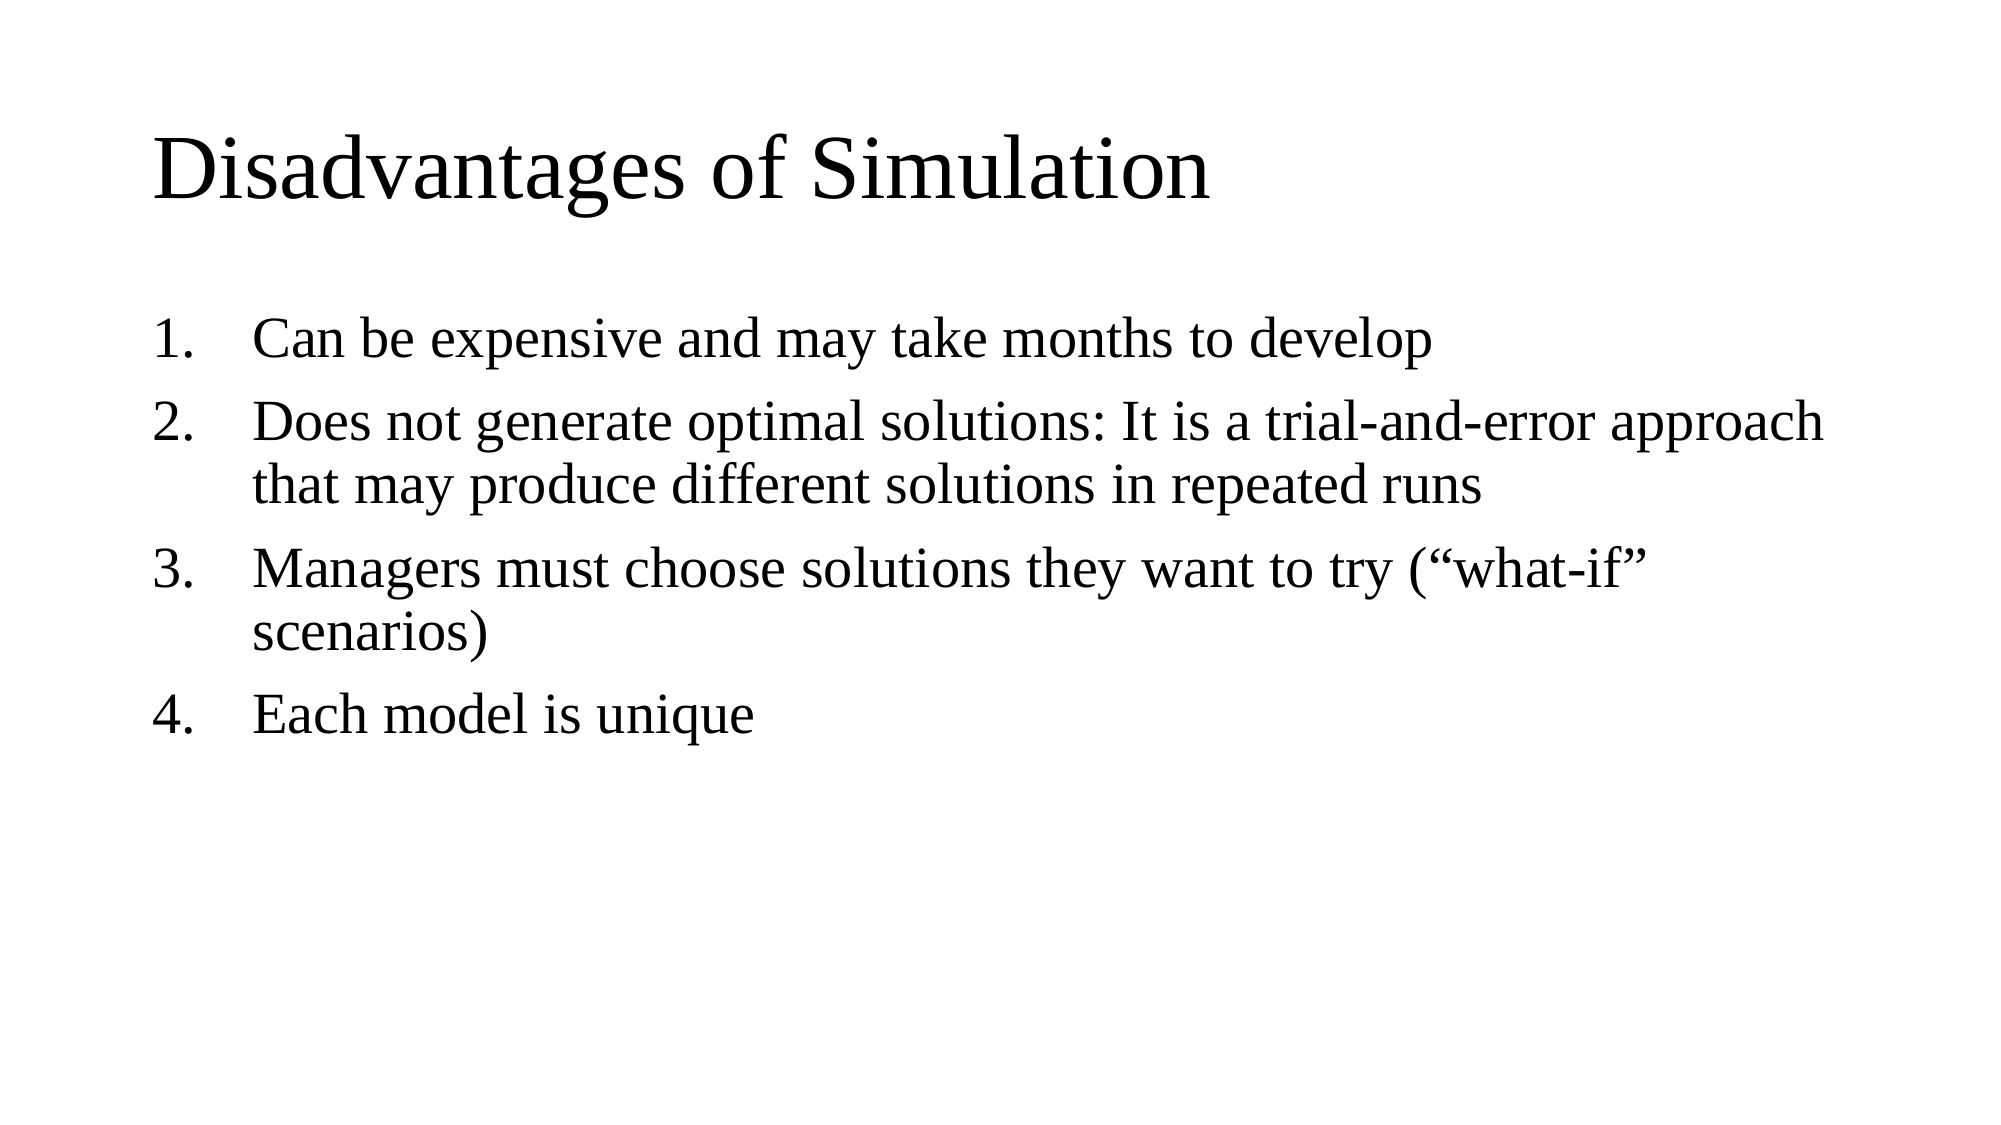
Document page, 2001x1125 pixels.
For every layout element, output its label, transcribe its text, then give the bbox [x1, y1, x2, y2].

title Disadvantages of Simulation [137, 59, 1863, 278]
list Can be expensive and may take months to develop Does not generate optimal solutions: It is a trial-and-error approach that may produce different solutions in repeated runs Managers must choose solutions they want to try (“what-if” scenarios) Each model is unique [137, 299, 1863, 1014]
